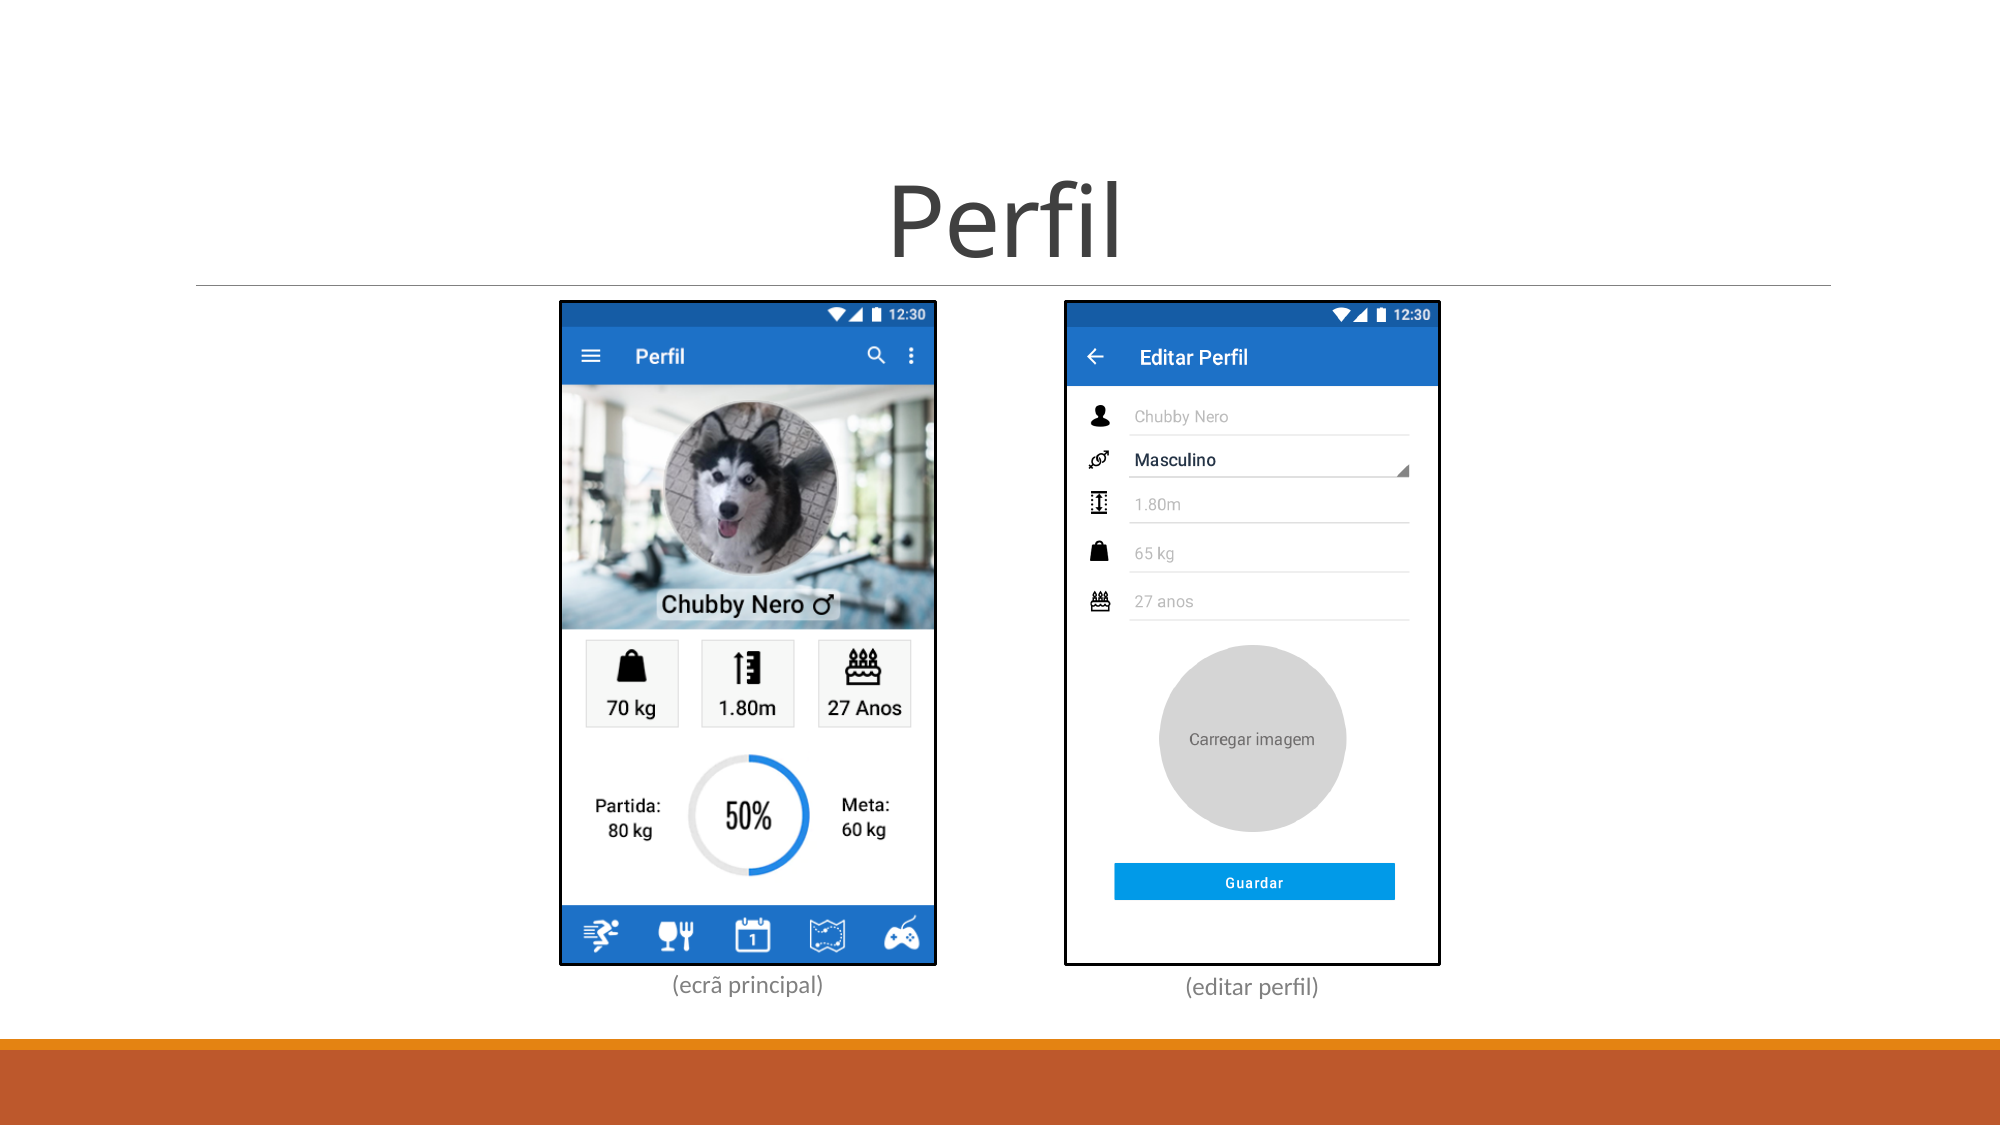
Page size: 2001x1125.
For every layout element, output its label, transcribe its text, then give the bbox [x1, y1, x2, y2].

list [561, 302, 935, 964]
title Perfil [180, 47, 1830, 285]
text_box (editar perfil) [1170, 971, 1335, 1008]
picture [1066, 302, 1439, 964]
text_box (ecrã principal) [656, 971, 839, 1007]
